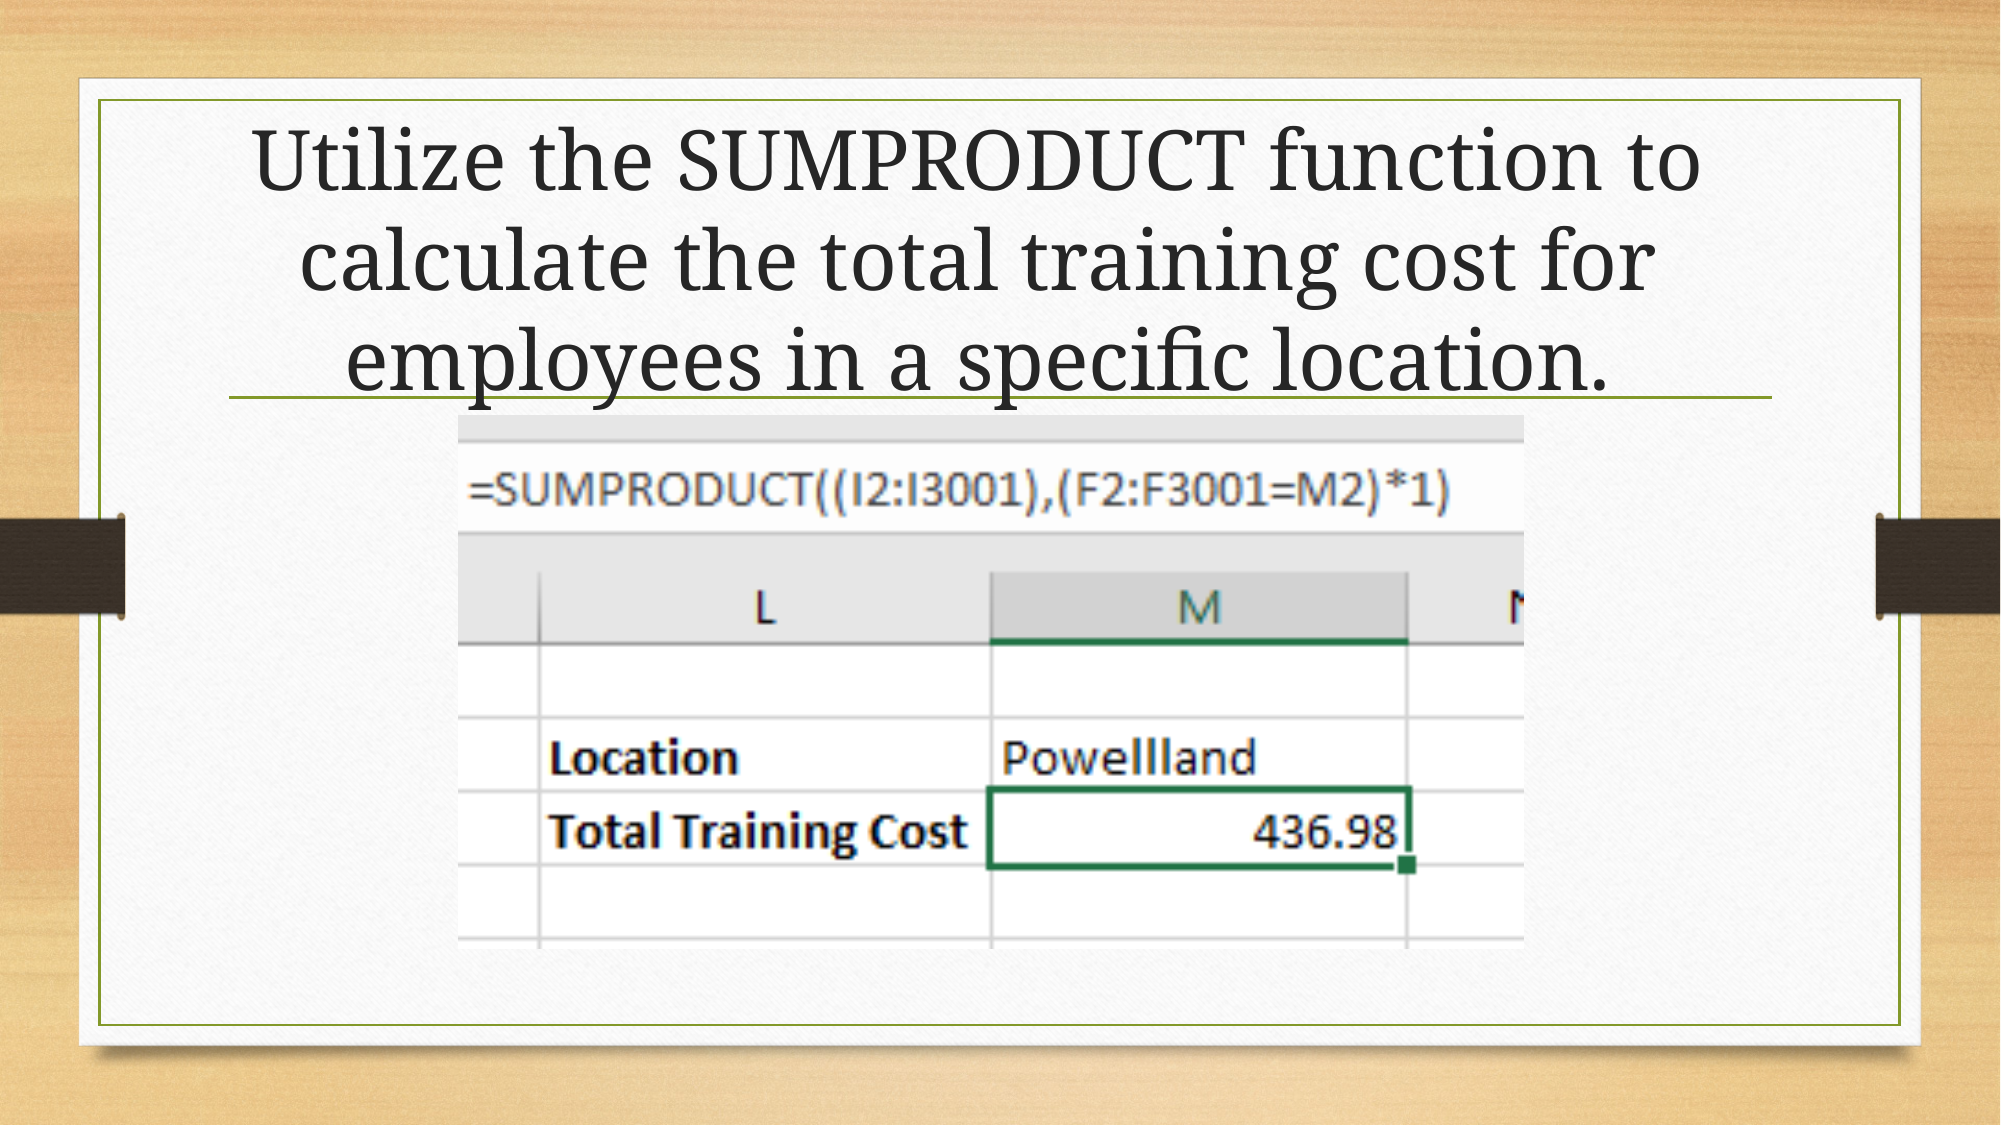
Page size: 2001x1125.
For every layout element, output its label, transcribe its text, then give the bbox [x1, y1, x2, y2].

title Utilize the SUMPRODUCT function to calculate the total training cost for employees in a specific location. [97, 5, 1843, 408]
picture [0, 0, 2001, 1125]
